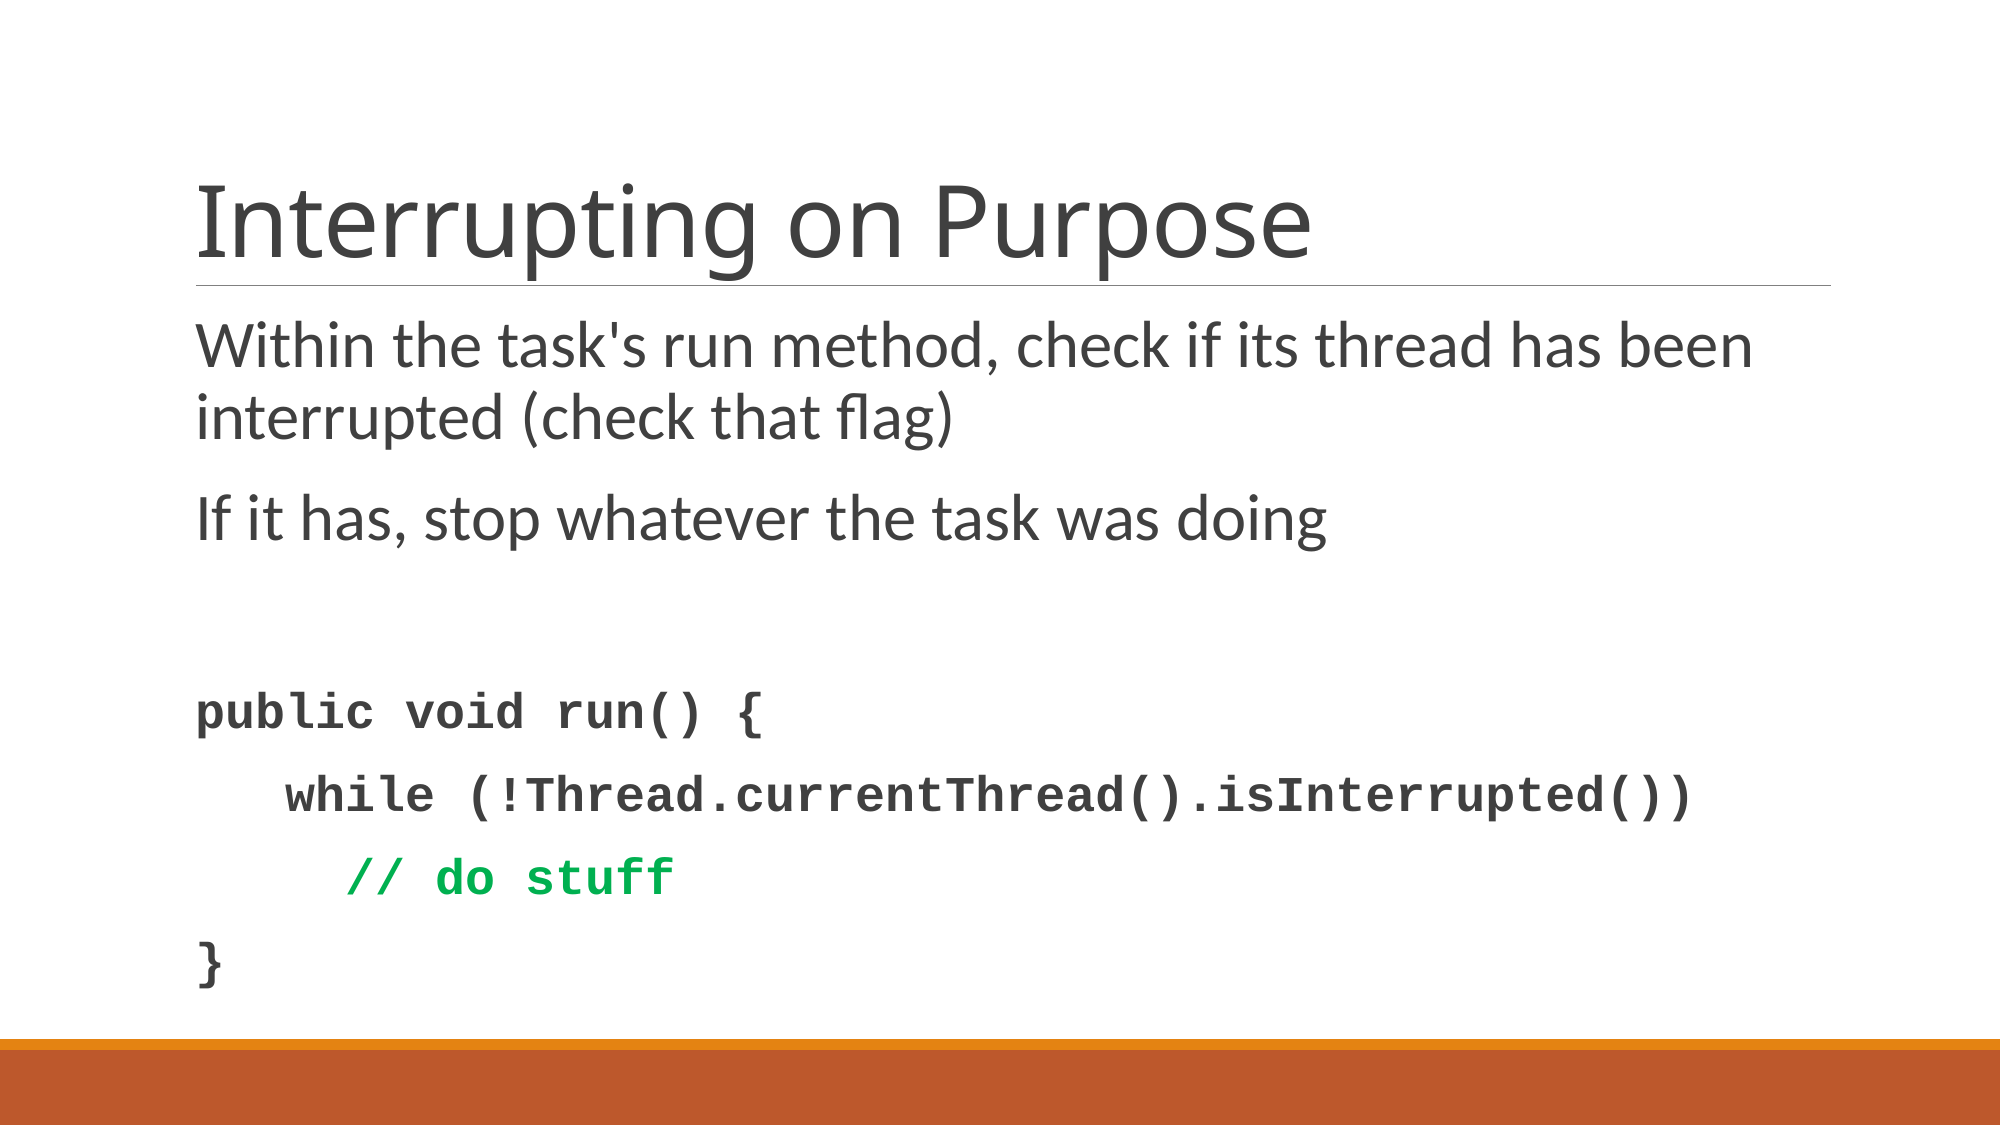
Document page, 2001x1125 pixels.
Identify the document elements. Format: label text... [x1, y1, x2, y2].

list Within the task's run method, check if its thread has been interrupted (check that flag) If it has, stop whatever the task was doing public void run() { while (!Thread.currentThread().isInterrupted()) // do stuff } [180, 302, 1830, 963]
title Interrupting on Purpose [180, 47, 1830, 285]
